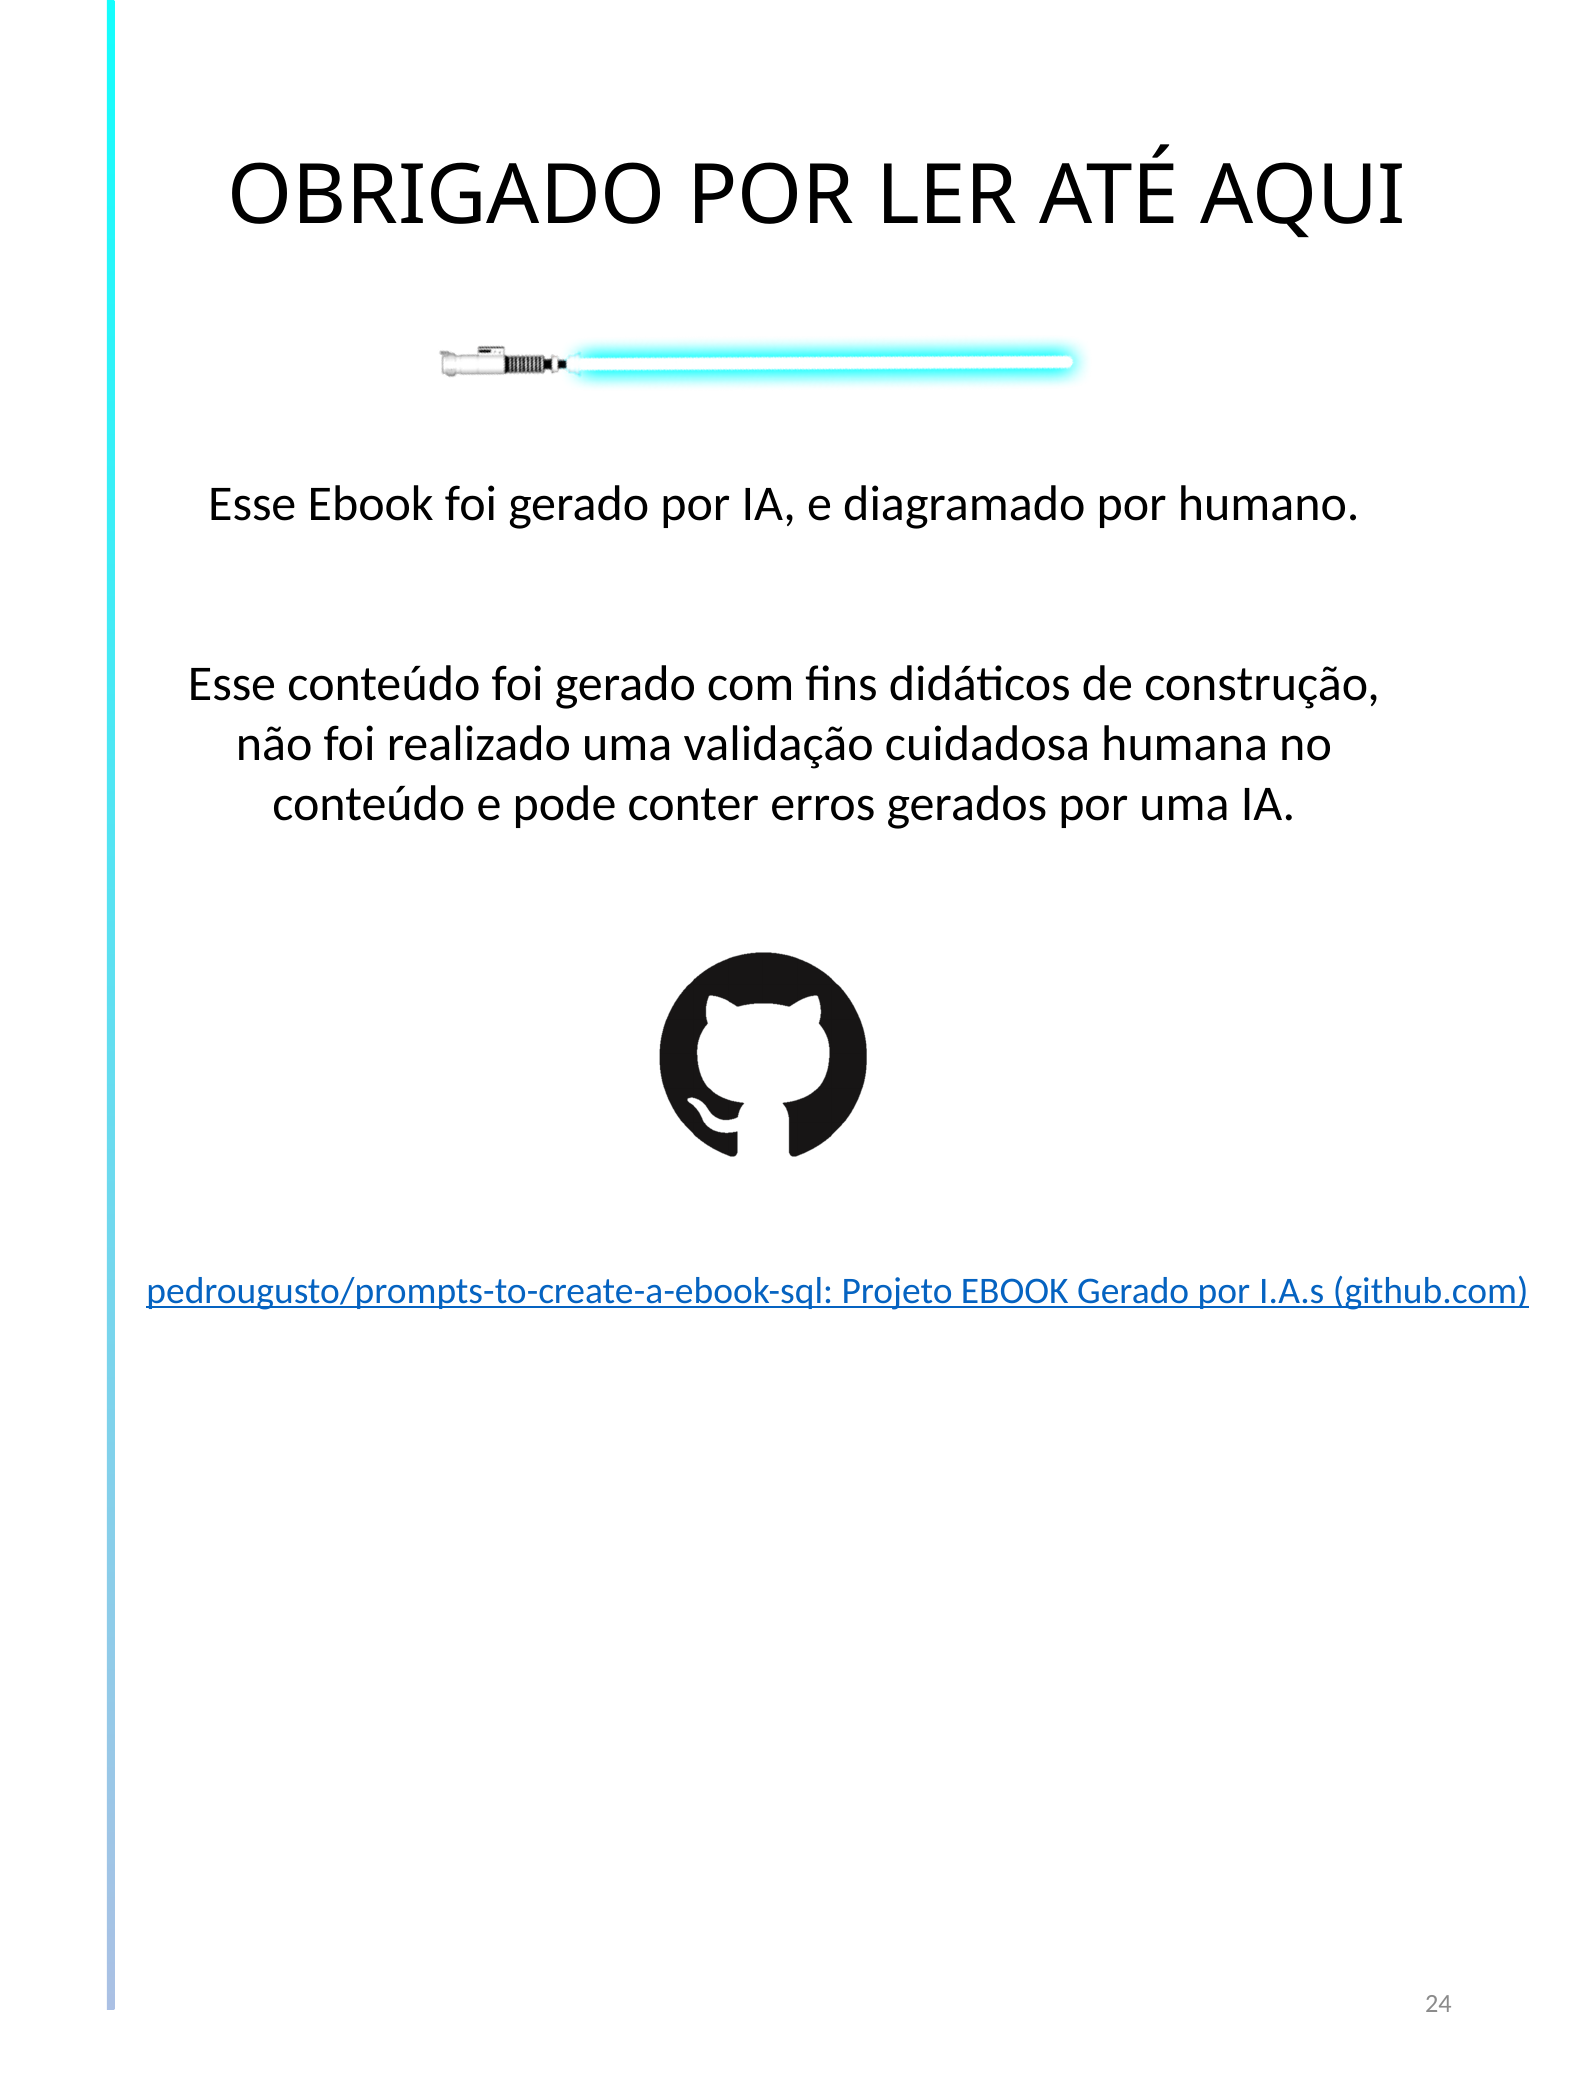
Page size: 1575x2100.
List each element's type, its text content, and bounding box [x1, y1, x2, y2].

picture [410, 35, 1112, 686]
text_box Esse Ebook foi gerado por IA, e diagramado por humano. Esse conteúdo foi gerado com fins didáticos de construção, não foi realizado uma validação cuidadosa humana no conteúdo e pode conter erros gerados por uma IA. [142, 462, 1426, 838]
text_box OBRIGADO POR LER ATÉ AQUI [780, 132, 1575, 248]
picture [625, 916, 901, 1192]
text_box OBRIGADO POR LER ATÉ AQUI [213, 132, 564, 248]
slide_number 24 [1112, 1946, 1467, 2059]
text_box pedrougusto/prompts-to-create-a-ebook-sql: Projeto EBOOK Gerado por I.A.s (github.com) [131, 1258, 1575, 1319]
text_box [106, 0, 115, 2011]
